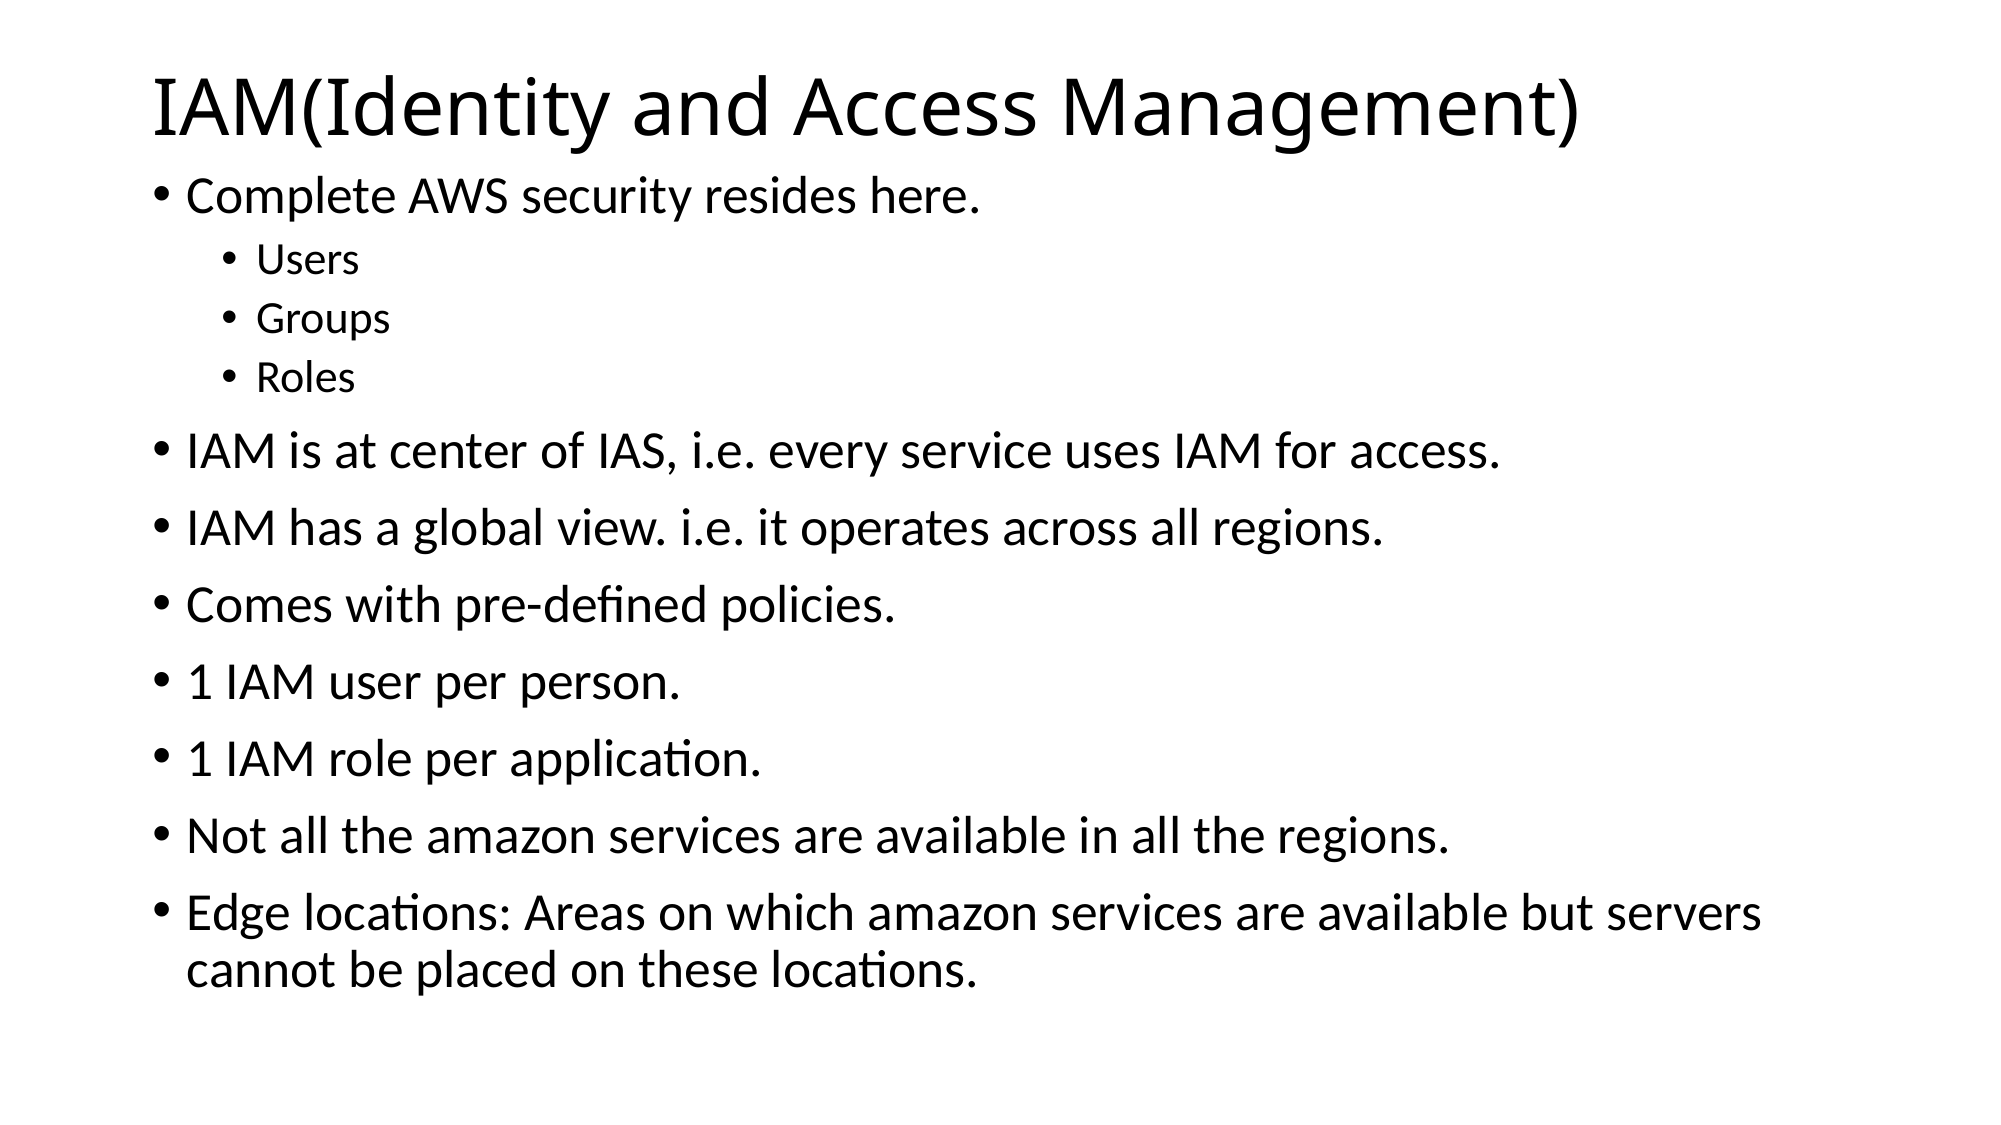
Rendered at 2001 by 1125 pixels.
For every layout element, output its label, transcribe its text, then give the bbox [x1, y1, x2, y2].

list Complete AWS security resides here. Users Groups Roles IAM is at center of IAS, i.e. every service uses IAM for access. IAM has a global view. i.e. it operates across all regions. Comes with pre-defined policies. 1 IAM user per person. 1 IAM role per application. Not all the amazon services are available in all the regions. Edge locations: Areas on which amazon services are available but servers cannot be placed on these locations. [137, 160, 1863, 1014]
title IAM(Identity and Access Management) [137, 59, 1863, 160]
